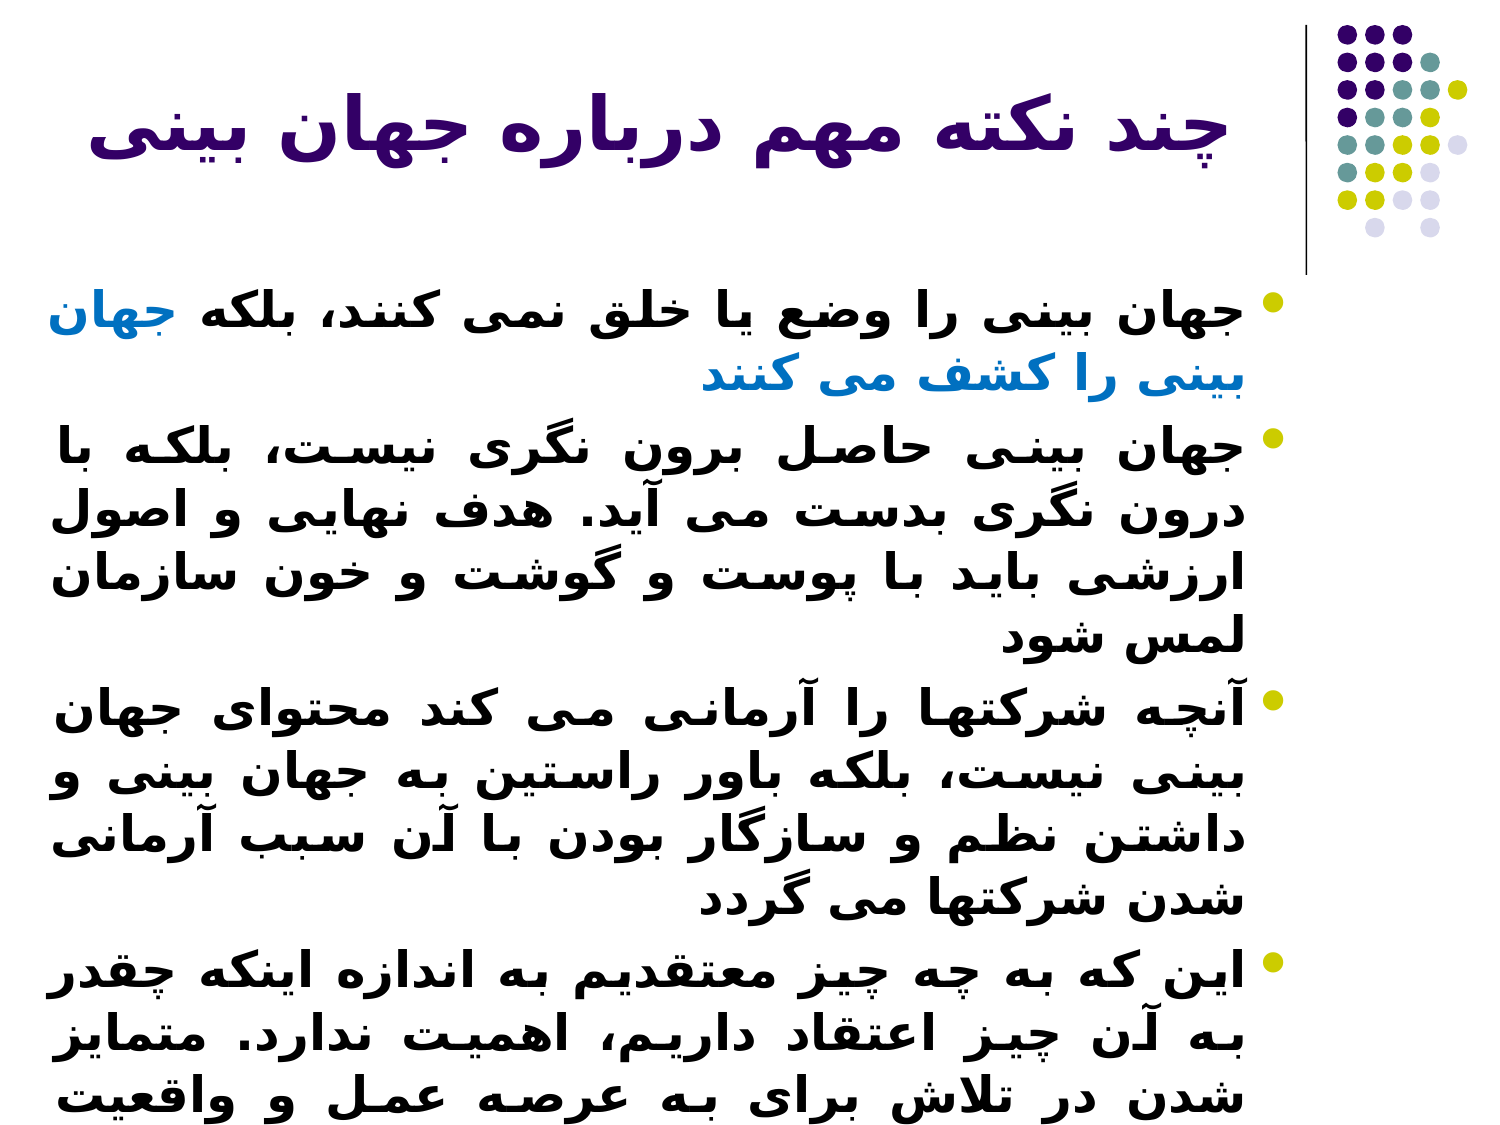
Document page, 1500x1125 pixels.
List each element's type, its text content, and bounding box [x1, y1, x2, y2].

list جهان بینی را وضع یا خلق نمی کنند، بلکه جهان بینی را کشف می کنند جهان بینی حاصل برون نگری نیست، بلکه با درون نگری بدست می آید. هدف نهایی و اصول ارزشی باید با پوست و گوشت و خون سازمان لمس شود آنچه شرکتها را آرمانی می کند محتوای جهان بینی نیست، بلکه باور راستین به جهان بینی و داشتن نظم و سازگار بودن با آن سبب آرمانی شدن شرکتها می گردد این که به چه چیز معتقدیم به اندازه اینکه چقدر به آن چیز اعتقاد داریم، اهمیت ندارد. متمایز شدن در تلاش برای به عرصه عمل و واقعیت درآوردن باورها است [29, 266, 1425, 1012]
title چند نکته مهم درباره جهان بینی [40, 41, 1279, 173]
